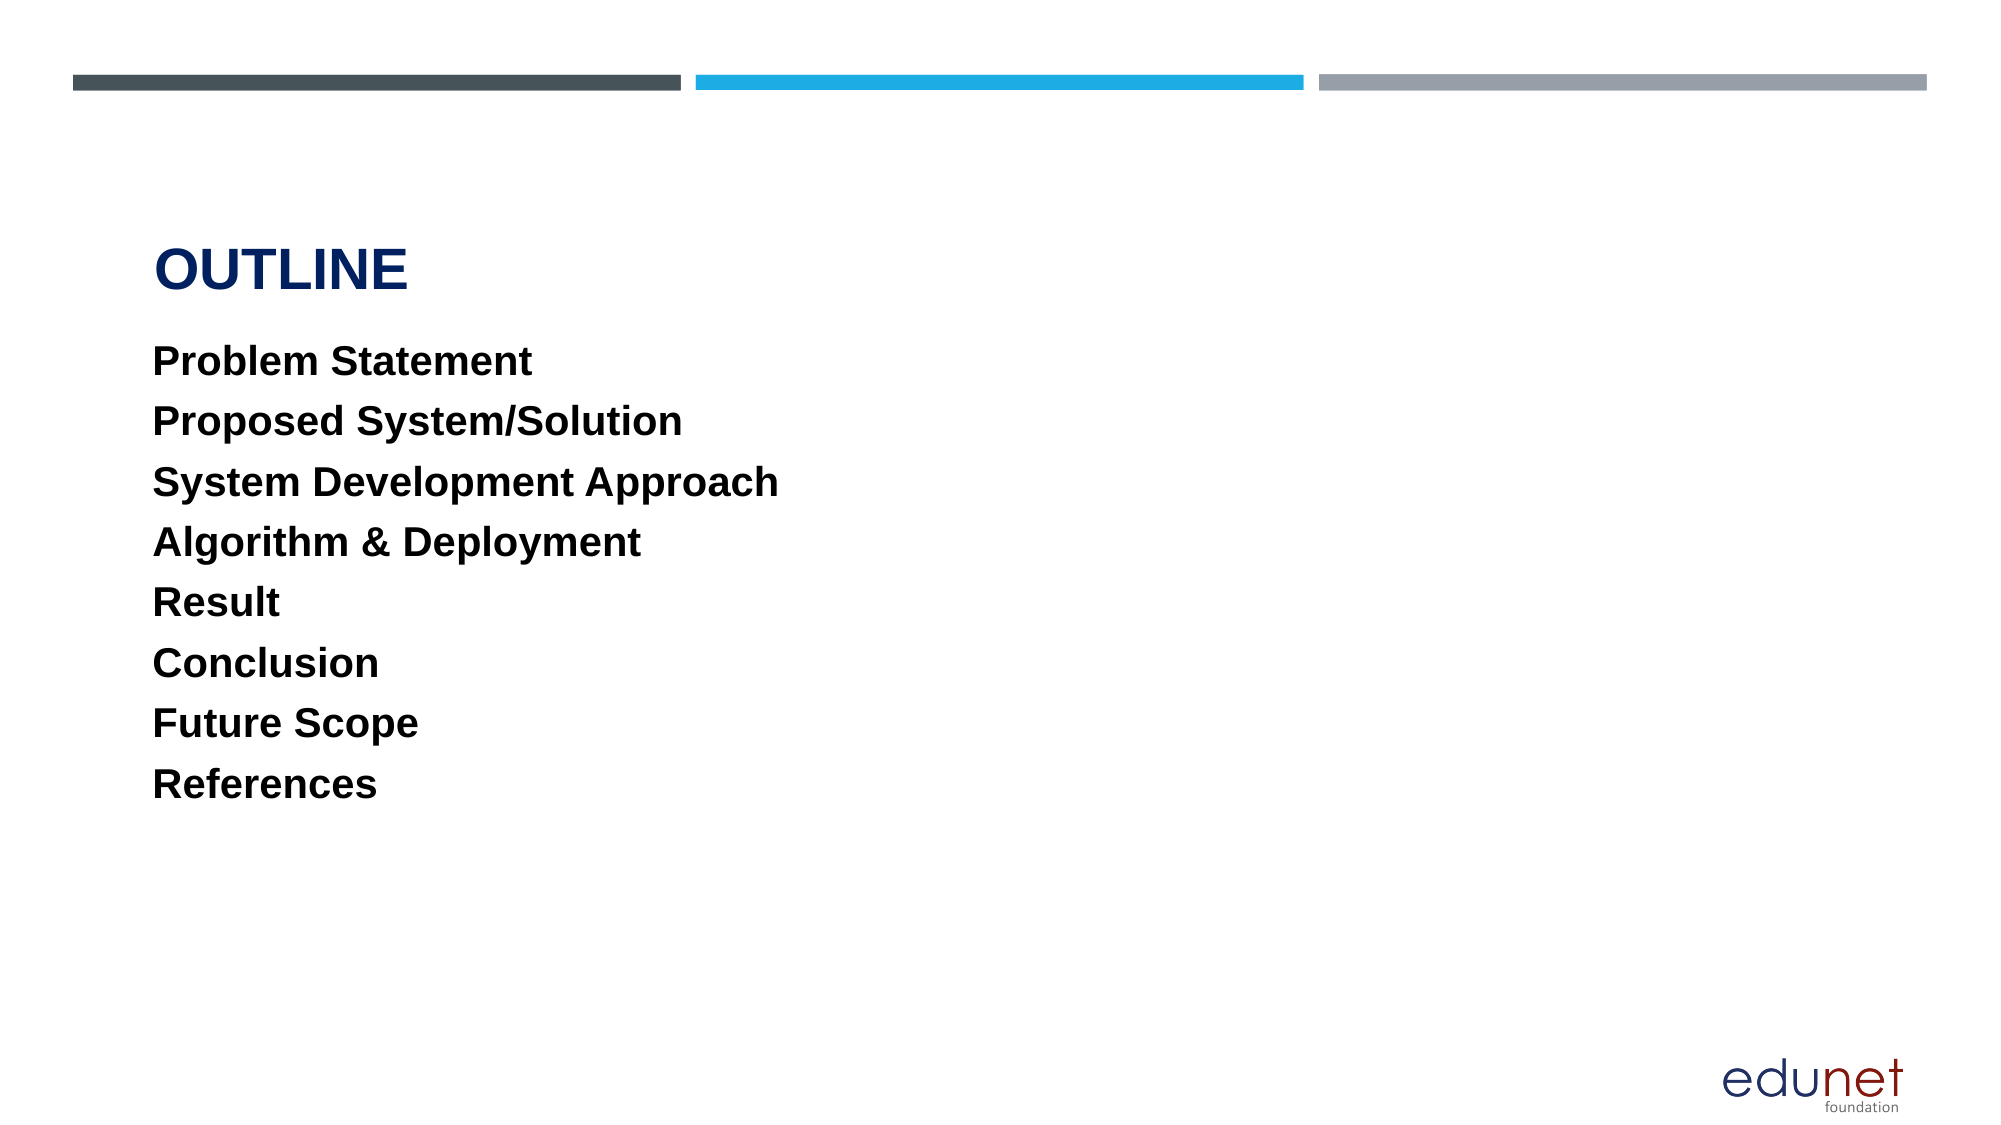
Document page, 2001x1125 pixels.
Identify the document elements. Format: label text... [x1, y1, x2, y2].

list Problem Statement Proposed System/Solution System Development Approach Algorithm & Deployment Result Conclusion Future Scope References [137, 265, 1945, 1125]
title OUTLINE [139, 91, 1865, 265]
